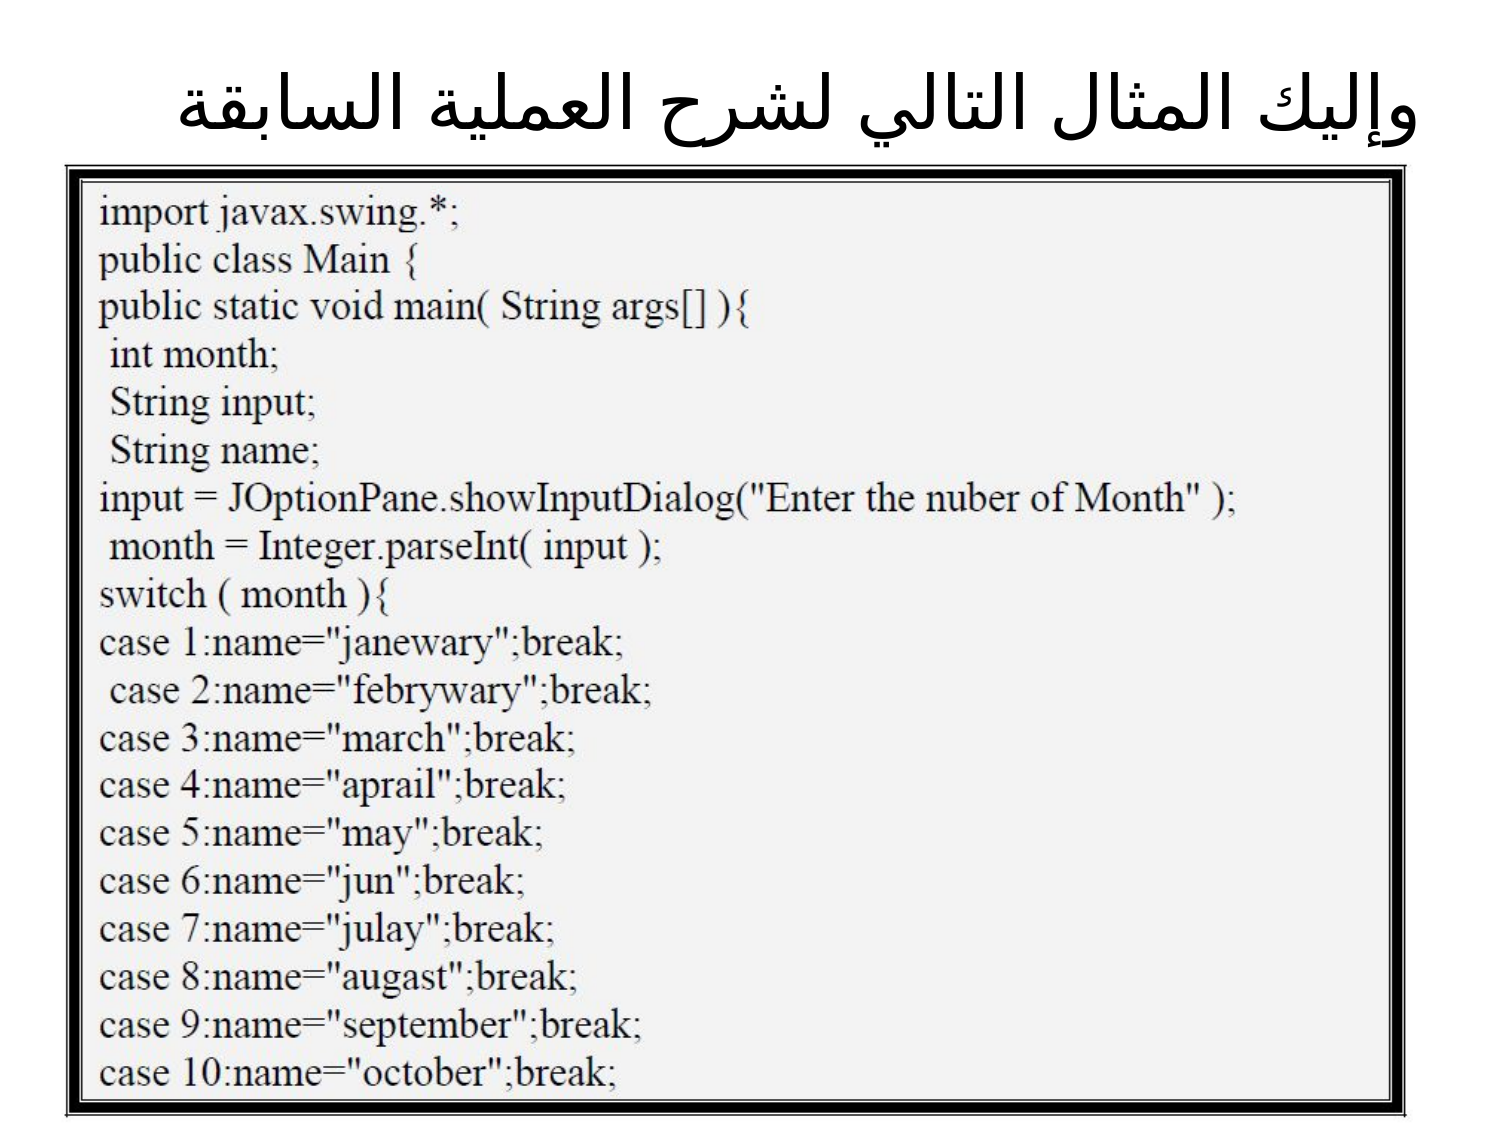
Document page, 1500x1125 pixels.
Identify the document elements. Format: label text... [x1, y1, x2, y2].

title وإليك المثال التالي لشرح العملية السابقة [87, 37, 1438, 163]
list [49, 162, 1413, 1125]
